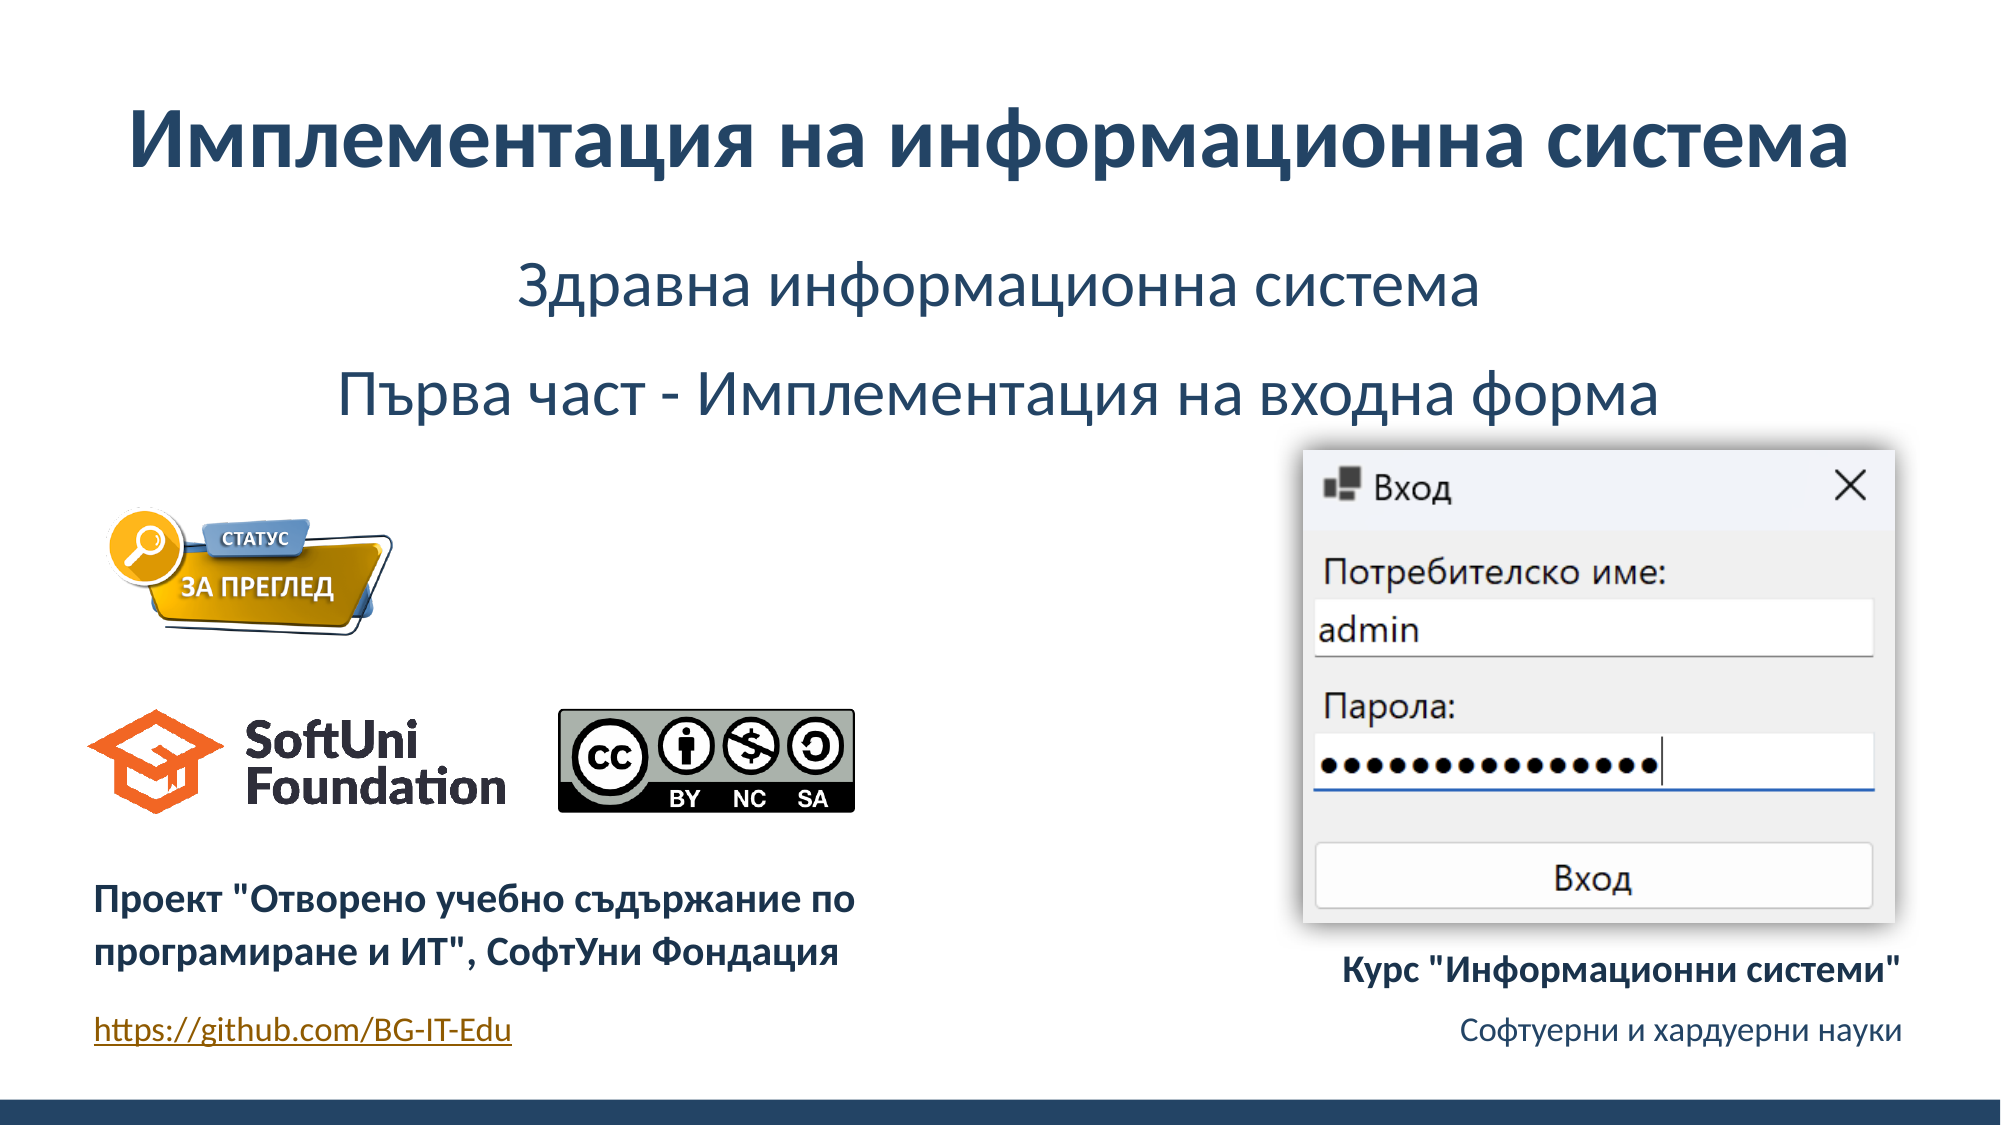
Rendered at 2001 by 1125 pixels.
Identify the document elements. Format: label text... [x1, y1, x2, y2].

list Курс "Информационни системи" [1048, 934, 1910, 997]
subtitle Здравна информационна система Първа част - Имплементация на входна форма [91, 230, 1910, 445]
picture [1303, 450, 1895, 924]
title Имплементация на информационна система [91, 52, 1910, 213]
list Проект "Отворено учебно съдържание по програмиране и ИТ", СофтУни Фондация [87, 861, 868, 981]
picture [558, 708, 855, 813]
picture [87, 709, 505, 814]
list https://github.com/BG-IT-Edu [87, 998, 868, 1055]
list Софтуерни и хардуерни науки [1048, 998, 1910, 1055]
picture [105, 506, 394, 636]
